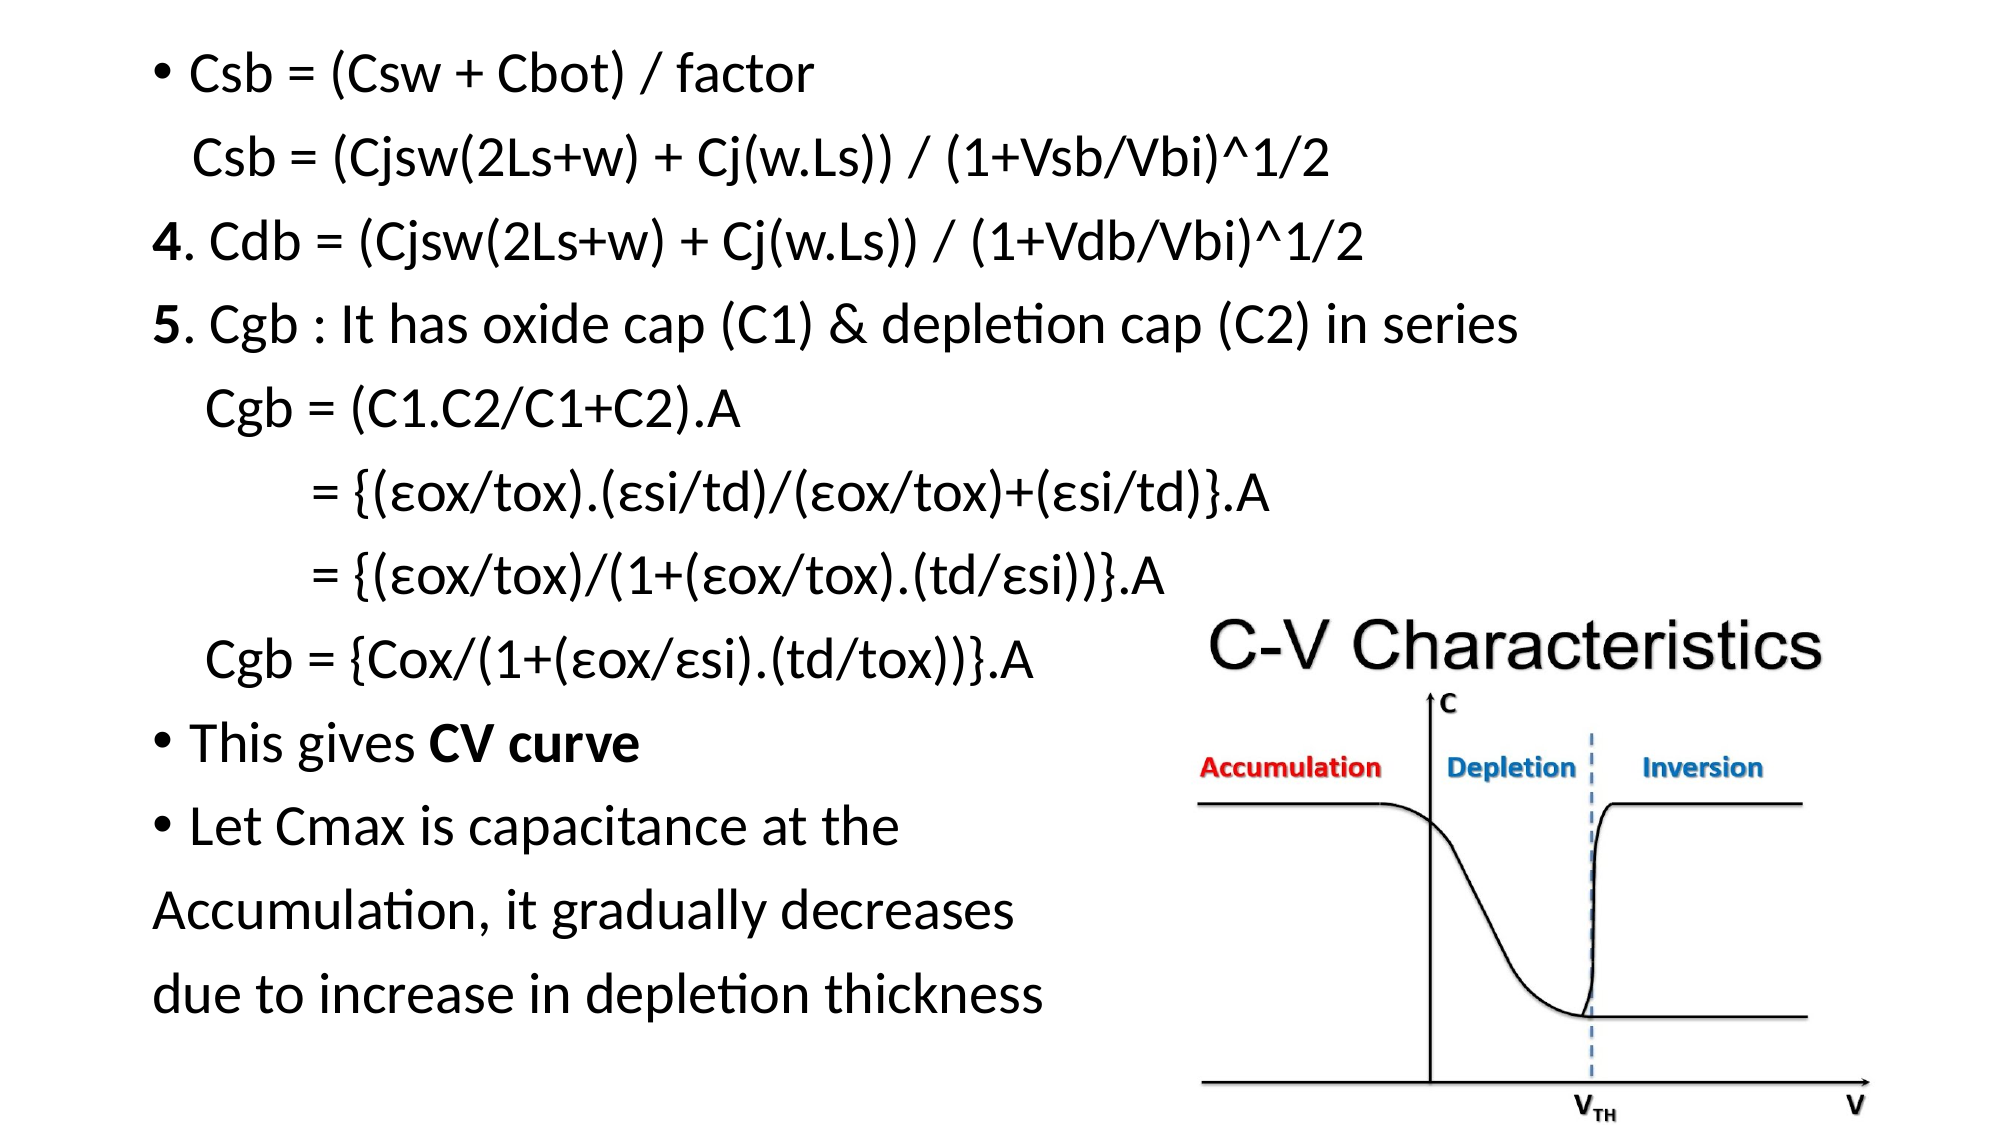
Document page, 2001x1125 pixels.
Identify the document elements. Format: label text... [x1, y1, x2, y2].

picture [1048, 612, 2000, 1125]
list Csb = (Csw + Cbot) / factor Csb = (Cjsw(2Ls+w) + Cj(w.Ls)) / (1+Vsb/Vbi)^1/2 4. Cdb = (Cjsw(2Ls+w) + Cj(w.Ls)) / (1+Vdb/Vbi)^1/2 5. Cgb : It has oxide cap (C1) & depletion cap (C2) in series Cgb = (C1.C2/C1+C2).A = {(εox/tox).(εsi/td)/(εox/tox)+(εsi/td)}.A = {(εox/tox)/(1+(εox/tox).(td/εsi))}.A Cgb = {Cox/(1+(εox/εsi).(td/tox))}.A This gives CV curve Let Cmax is capacitance at the Accumulation, it gradually decreases due to increase in depletion thickness [137, 34, 1863, 1096]
